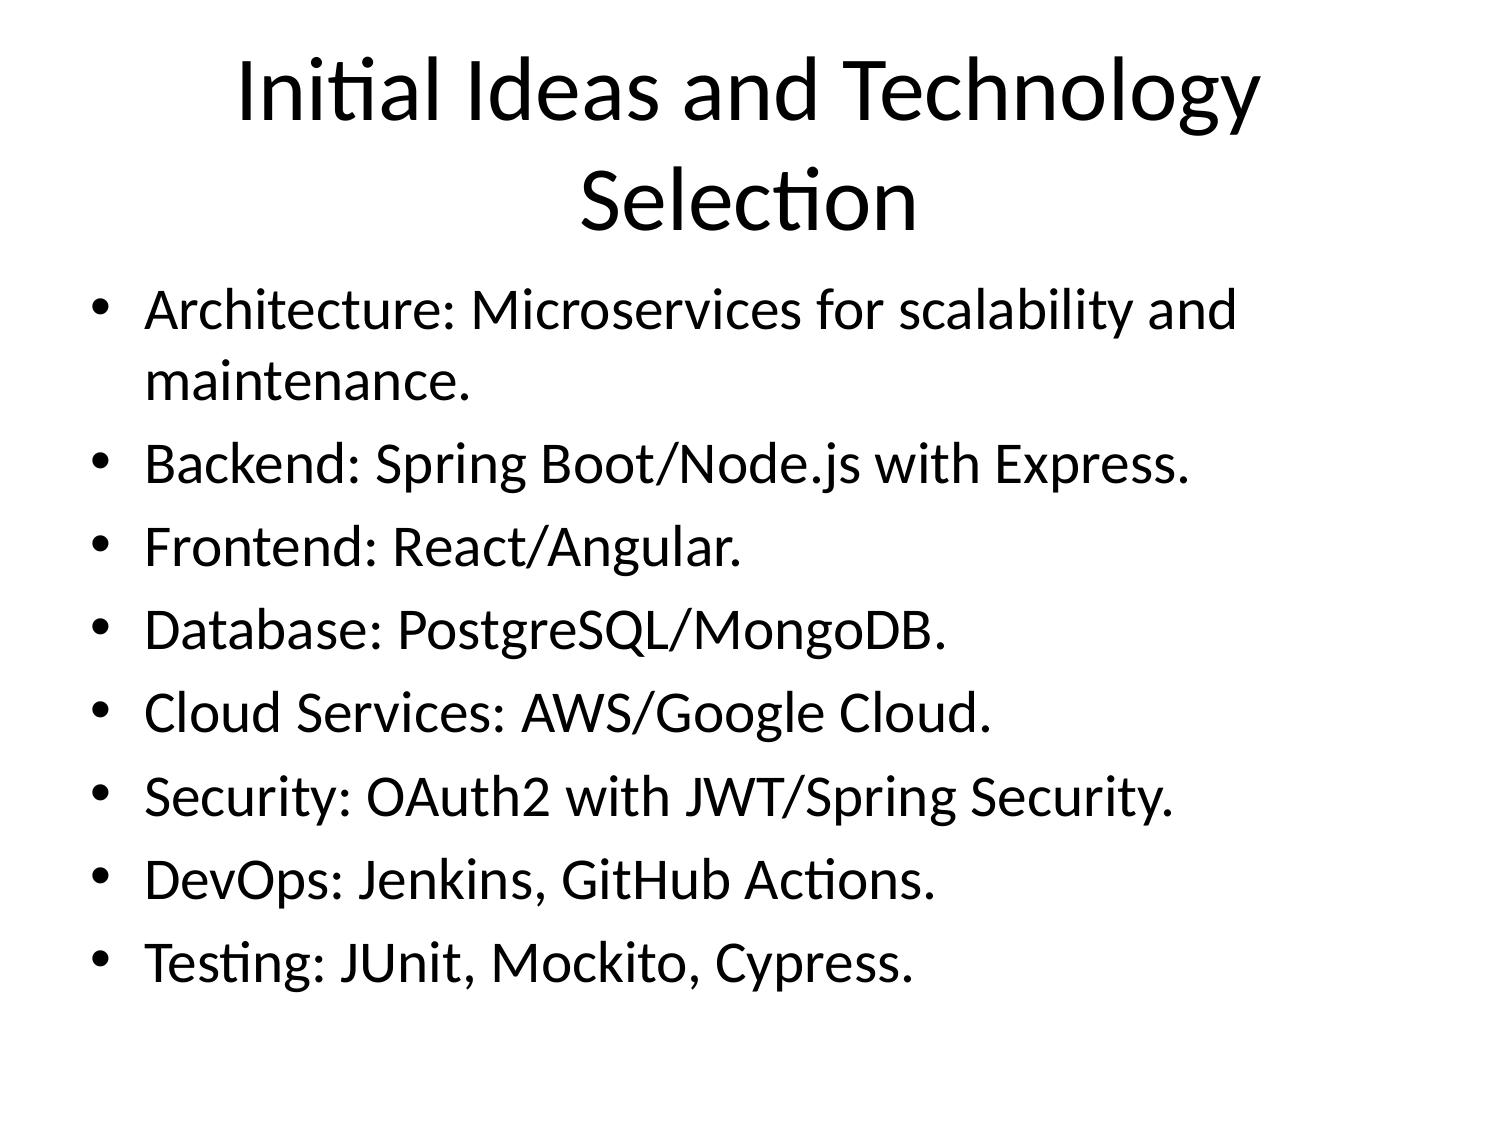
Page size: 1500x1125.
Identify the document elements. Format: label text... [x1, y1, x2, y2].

title Initial Ideas and Technology Selection [75, 45, 1425, 233]
list Architecture: Microservices for scalability and maintenance. Backend: Spring Boot/Node.js with Express. Frontend: React/Angular. Database: PostgreSQL/MongoDB. Cloud Services: AWS/Google Cloud. Security: OAuth2 with JWT/Spring Security. DevOps: Jenkins, GitHub Actions. Testing: JUnit, Mockito, Cypress. [75, 262, 1425, 1005]
